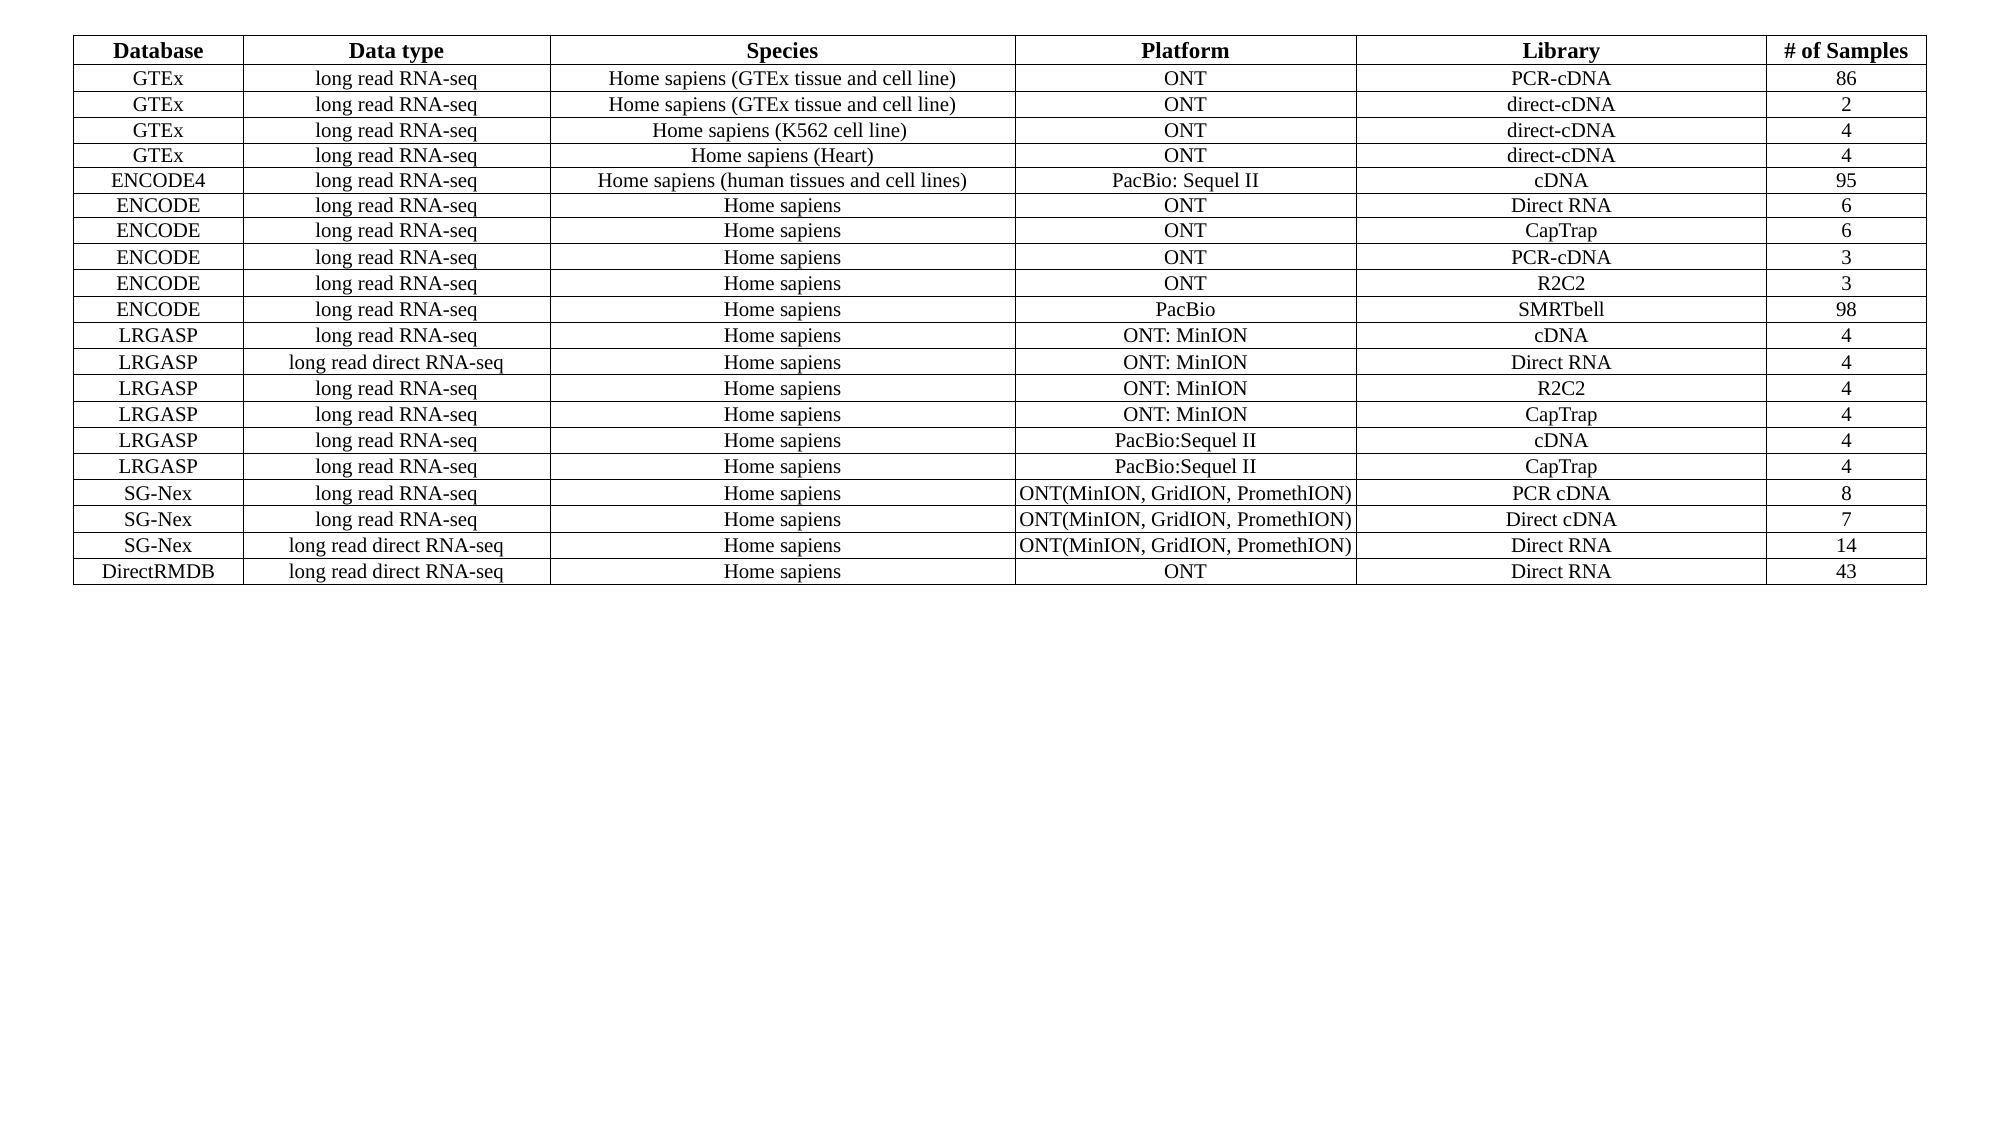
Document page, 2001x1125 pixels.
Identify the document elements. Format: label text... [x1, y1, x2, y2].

table_header Species [551, 36, 1015, 64]
table_cell 8 [1767, 480, 1926, 505]
table_cell R2C2 [1357, 270, 1766, 296]
table_cell Home sapiens (Heart) [551, 144, 1015, 167]
table_cell GTEx [74, 144, 243, 167]
table_cell R2C2 [1357, 375, 1766, 401]
table_cell 4 [1767, 454, 1926, 479]
table_cell GTEx [74, 92, 243, 117]
table_cell PCR-cDNA [1357, 244, 1766, 269]
table_cell Home sapiens [551, 480, 1015, 505]
table_cell LRGASP [74, 323, 243, 348]
table_cell CapTrap [1357, 402, 1766, 427]
table_cell ONT [1016, 118, 1356, 143]
table_cell Home sapiens [551, 323, 1015, 348]
table_cell long read RNA-seq [244, 144, 550, 167]
table_cell ENCODE [74, 297, 243, 322]
table_cell ONT: MinION [1016, 402, 1356, 427]
table_cell ENCODE [74, 218, 243, 243]
table_cell Home sapiens [551, 218, 1015, 243]
table_cell Home sapiens (GTEx tissue and cell line) [551, 92, 1015, 117]
table_cell PCR cDNA [1357, 480, 1766, 505]
table_cell CapTrap [1357, 218, 1766, 243]
table_cell ENCODE4 [74, 168, 243, 193]
table_cell 7 [1767, 506, 1926, 532]
table_cell SG-Nex [74, 480, 243, 505]
table_cell 3 [1767, 244, 1926, 269]
table_cell ONT [1016, 92, 1356, 117]
table_cell LRGASP [74, 454, 243, 479]
table_cell ONT [1016, 218, 1356, 243]
table_cell long read direct RNA-seq [244, 559, 550, 584]
table_cell 4 [1767, 323, 1926, 348]
table_cell 95 [1767, 168, 1926, 193]
table_cell Home sapiens [551, 506, 1015, 532]
table_cell 98 [1767, 297, 1926, 322]
table_cell cDNA [1357, 323, 1766, 348]
table_cell ONT [1016, 65, 1356, 91]
table_cell ONT: MinION [1016, 349, 1356, 374]
table_cell long read RNA-seq [244, 428, 550, 453]
table_cell 4 [1767, 375, 1926, 401]
table_cell long read RNA-seq [244, 65, 550, 91]
table_cell long read RNA-seq [244, 454, 550, 479]
table_cell Home sapiens [551, 454, 1015, 479]
table_cell SG-Nex [74, 533, 243, 558]
table_cell PacBio:Sequel II [1016, 428, 1356, 453]
table_cell long read RNA-seq [244, 323, 550, 348]
table_cell 4 [1767, 118, 1926, 143]
table_cell direct-cDNA [1357, 118, 1766, 143]
table_cell Home sapiens [551, 375, 1015, 401]
table_cell 6 [1767, 218, 1926, 243]
table_cell PacBio [1016, 297, 1356, 322]
table_cell 14 [1767, 533, 1926, 558]
table_cell Home sapiens [551, 533, 1015, 558]
table_cell Home sapiens [551, 559, 1015, 584]
table_cell ONT [1016, 270, 1356, 296]
table_cell 86 [1767, 65, 1926, 91]
table_cell DirectRMDB [74, 559, 243, 584]
table_cell Direct RNA [1357, 559, 1766, 584]
table_cell ONT(MinION, GridION, PromethION) [1016, 506, 1356, 532]
table_cell Home sapiens (K562 cell line) [551, 118, 1015, 143]
table_cell 4 [1767, 349, 1926, 374]
table_cell Home sapiens [551, 194, 1015, 217]
table_cell ONT: MinION [1016, 375, 1356, 401]
table_cell long read direct RNA-seq [244, 533, 550, 558]
table_cell PacBio: Sequel II [1016, 168, 1356, 193]
table_cell long read RNA-seq [244, 480, 550, 505]
table_cell GTEx [74, 118, 243, 143]
table_cell long read RNA-seq [244, 244, 550, 269]
table_cell ONT [1016, 559, 1356, 584]
table_header Platform [1016, 36, 1356, 64]
table_cell LRGASP [74, 402, 243, 427]
table_cell 2 [1767, 92, 1926, 117]
table_cell long read RNA-seq [244, 297, 550, 322]
table_cell SG-Nex [74, 506, 243, 532]
table_cell Home sapiens [551, 244, 1015, 269]
table_cell 43 [1767, 559, 1926, 584]
table_header # of Samples [1767, 36, 1926, 64]
table_cell Home sapiens [551, 402, 1015, 427]
table_cell Home sapiens [551, 428, 1015, 453]
table_cell LRGASP [74, 349, 243, 374]
table_cell Direct RNA [1357, 349, 1766, 374]
table_cell ONT [1016, 144, 1356, 167]
table_cell ONT: MinION [1016, 323, 1356, 348]
table_cell 6 [1767, 194, 1926, 217]
table_cell direct-cDNA [1357, 92, 1766, 117]
table_cell Home sapiens [551, 349, 1015, 374]
table_cell long read RNA-seq [244, 270, 550, 296]
table_cell ONT(MinION, GridION, PromethION) [1016, 480, 1356, 505]
table_cell ONT [1016, 194, 1356, 217]
table_cell Home sapiens [551, 270, 1015, 296]
table_header Library [1357, 36, 1766, 64]
table_header Data type [244, 36, 550, 64]
table_cell ENCODE [74, 194, 243, 217]
table_cell Direct RNA [1357, 533, 1766, 558]
table_cell Home sapiens (GTEx tissue and cell line) [551, 65, 1015, 91]
table_cell LRGASP [74, 375, 243, 401]
table_cell long read RNA-seq [244, 402, 550, 427]
table_cell 4 [1767, 144, 1926, 167]
table_cell long read RNA-seq [244, 168, 550, 193]
table_cell direct-cDNA [1357, 144, 1766, 167]
table_cell long read direct RNA-seq [244, 349, 550, 374]
table_cell SMRTbell [1357, 297, 1766, 322]
table_cell LRGASP [74, 428, 243, 453]
table_cell PacBio:Sequel II [1016, 454, 1356, 479]
table_cell cDNA [1357, 168, 1766, 193]
table_cell long read RNA-seq [244, 375, 550, 401]
table_cell long read RNA-seq [244, 118, 550, 143]
table_cell cDNA [1357, 428, 1766, 453]
table_cell 4 [1767, 428, 1926, 453]
table_cell 4 [1767, 402, 1926, 427]
table_cell ONT [1016, 244, 1356, 269]
table_cell PCR-cDNA [1357, 65, 1766, 91]
table_cell long read RNA-seq [244, 218, 550, 243]
table_cell CapTrap [1357, 454, 1766, 479]
table_cell ENCODE [74, 270, 243, 296]
table_cell long read RNA-seq [244, 92, 550, 117]
table_header Database [74, 36, 243, 64]
table_cell long read RNA-seq [244, 506, 550, 532]
table_cell Direct RNA [1357, 194, 1766, 217]
table_cell long read RNA-seq [244, 194, 550, 217]
table_cell ONT(MinION, GridION, PromethION) [1016, 533, 1356, 558]
table_cell ENCODE [74, 244, 243, 269]
table_cell 3 [1767, 270, 1926, 296]
table_cell GTEx [74, 65, 243, 91]
table_cell Home sapiens [551, 297, 1015, 322]
table_cell Direct cDNA [1357, 506, 1766, 532]
table_cell Home sapiens (human tissues and cell lines) [551, 168, 1015, 193]
